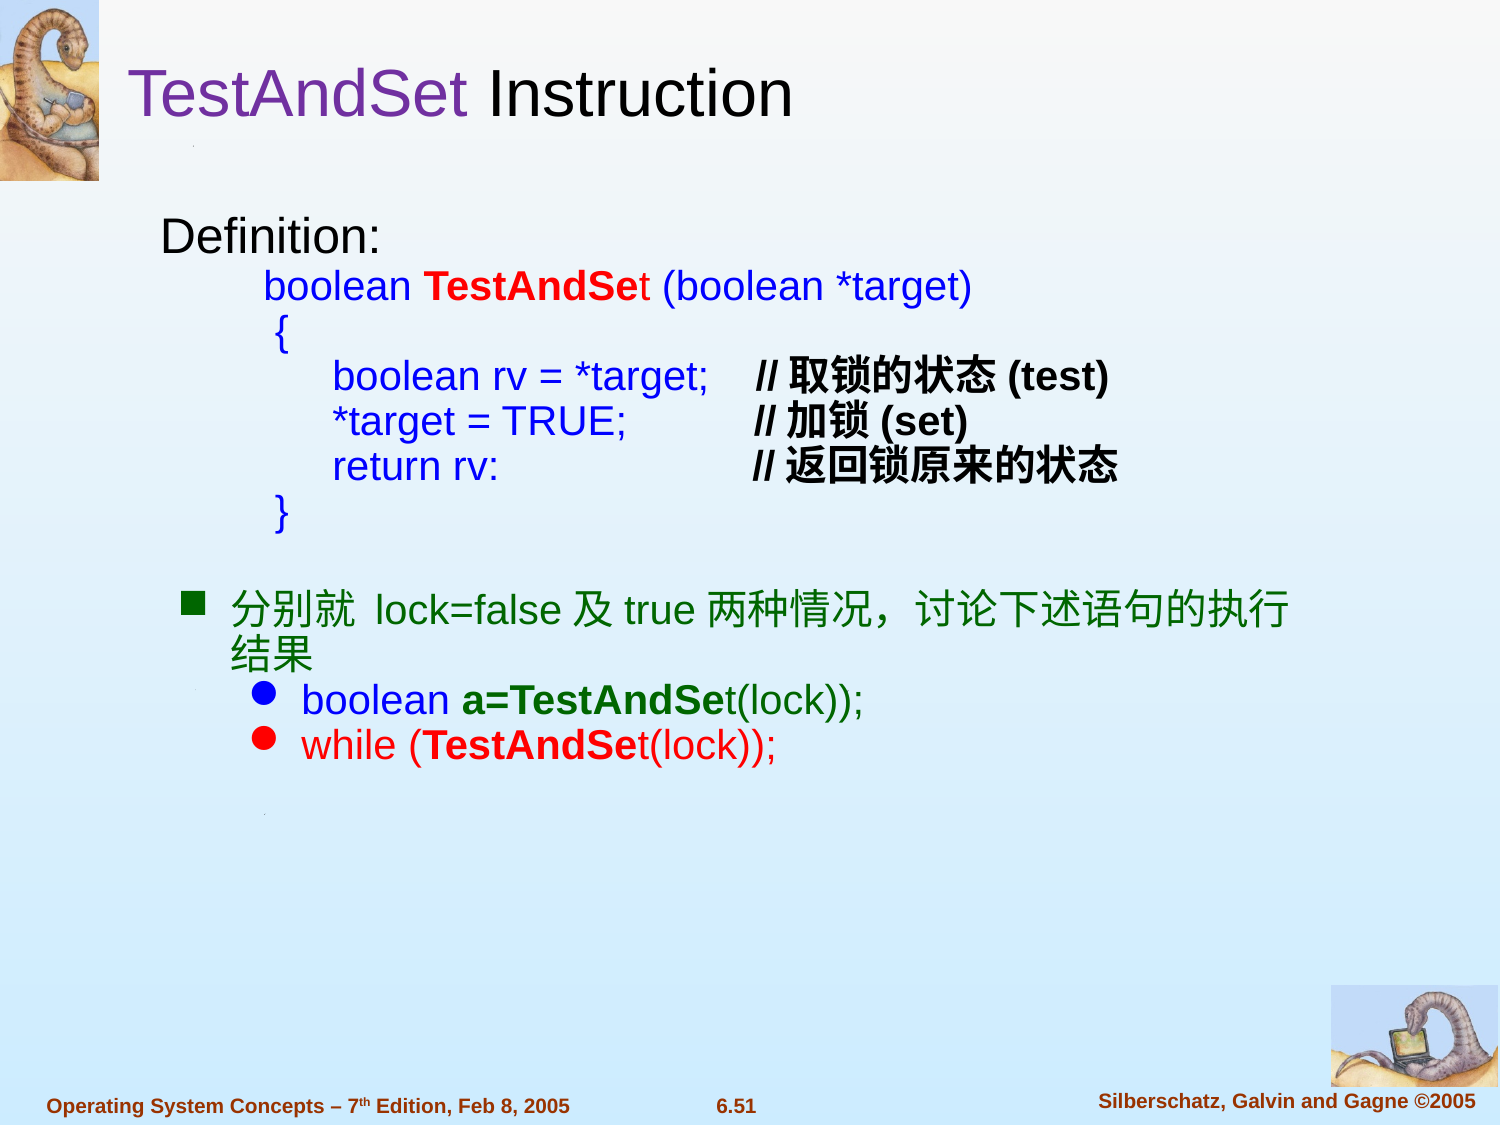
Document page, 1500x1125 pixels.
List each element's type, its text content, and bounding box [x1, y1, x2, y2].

list Definition: boolean TestAndSet (boolean *target) { boolean rv = *target; //取锁的状态(test) *target = TRUE; //加锁(set) return rv: //返回锁原来的状态 } 分别就 lock=false及true两种情况，讨论下述语句的执行结果 boolean a=TestAndSet(lock)); while (TestAndSet(lock)); [144, 158, 1343, 984]
picture [1331, 985, 1498, 1087]
title TestAndSet Instruction [112, 37, 1438, 138]
picture [0, 0, 99, 181]
